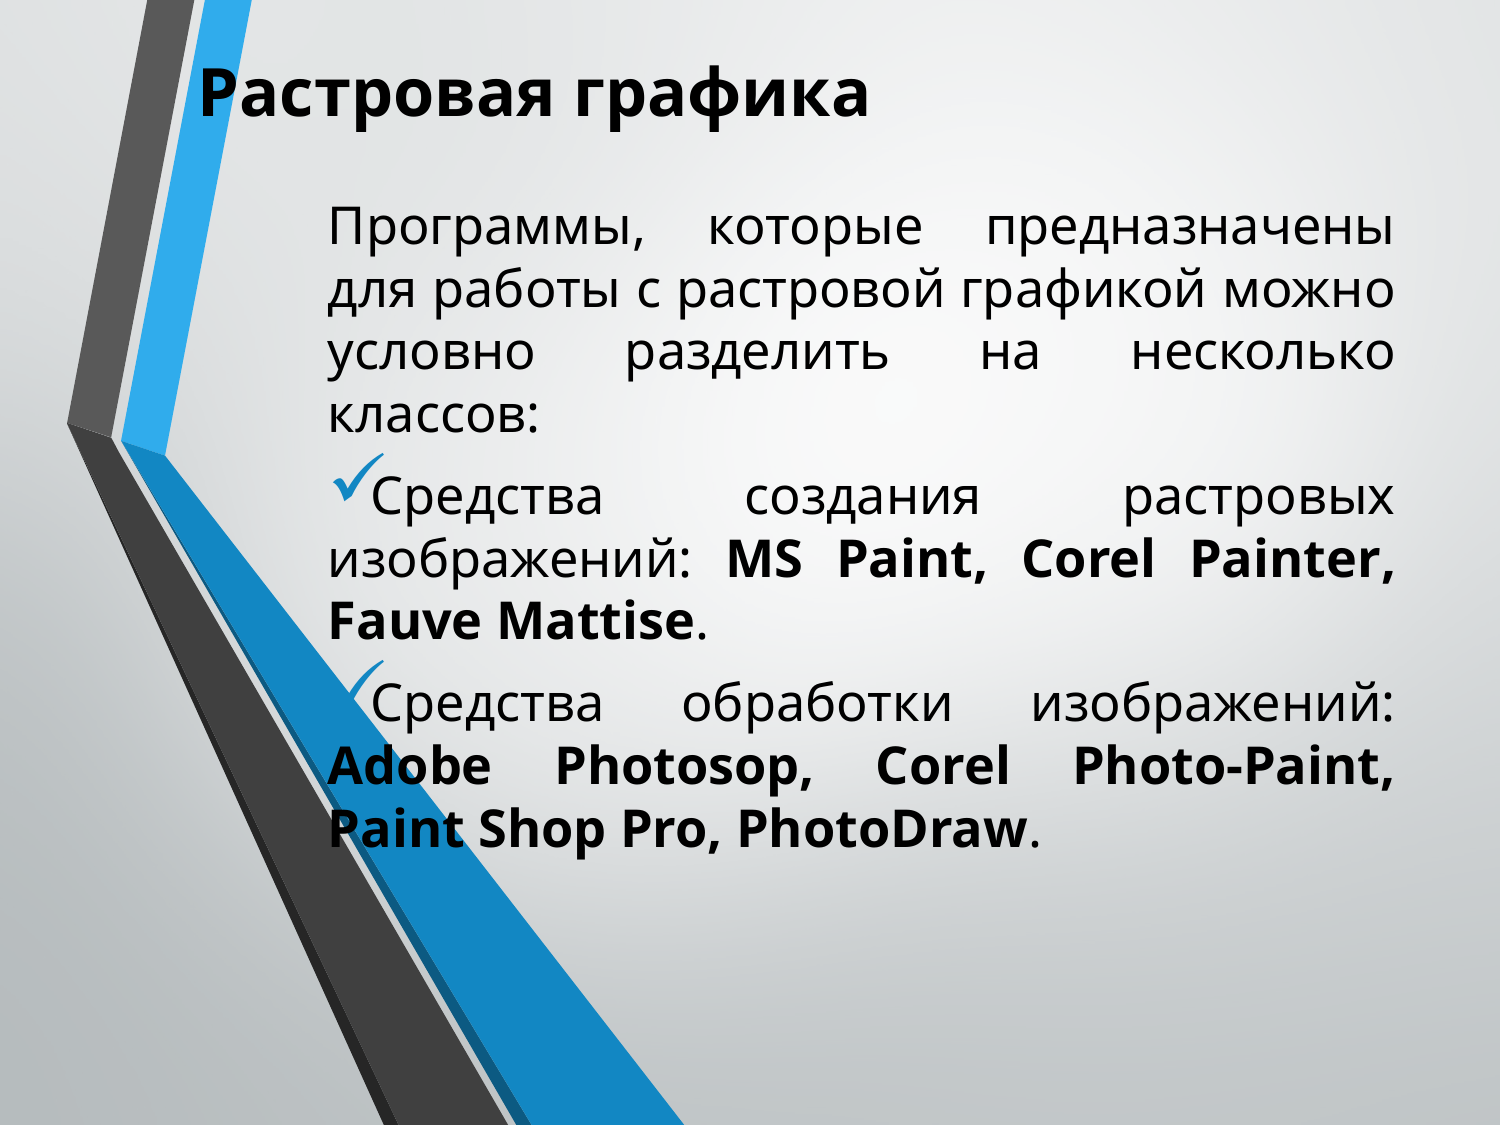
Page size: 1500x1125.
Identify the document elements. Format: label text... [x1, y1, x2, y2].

text_box Растровая графика [182, 42, 987, 138]
subtitle Программы, которые предназначены для работы с растровой графикой можно условно разделить на несколько классов: Средства создания растровых изображений: MS Paint, Corel Painter, Fauve Mattise. Средства обработки изображений: Adobe Photosop, Corel Photo-Paint, Paint Shop Pro, PhotoDraw. [312, 184, 1412, 870]
